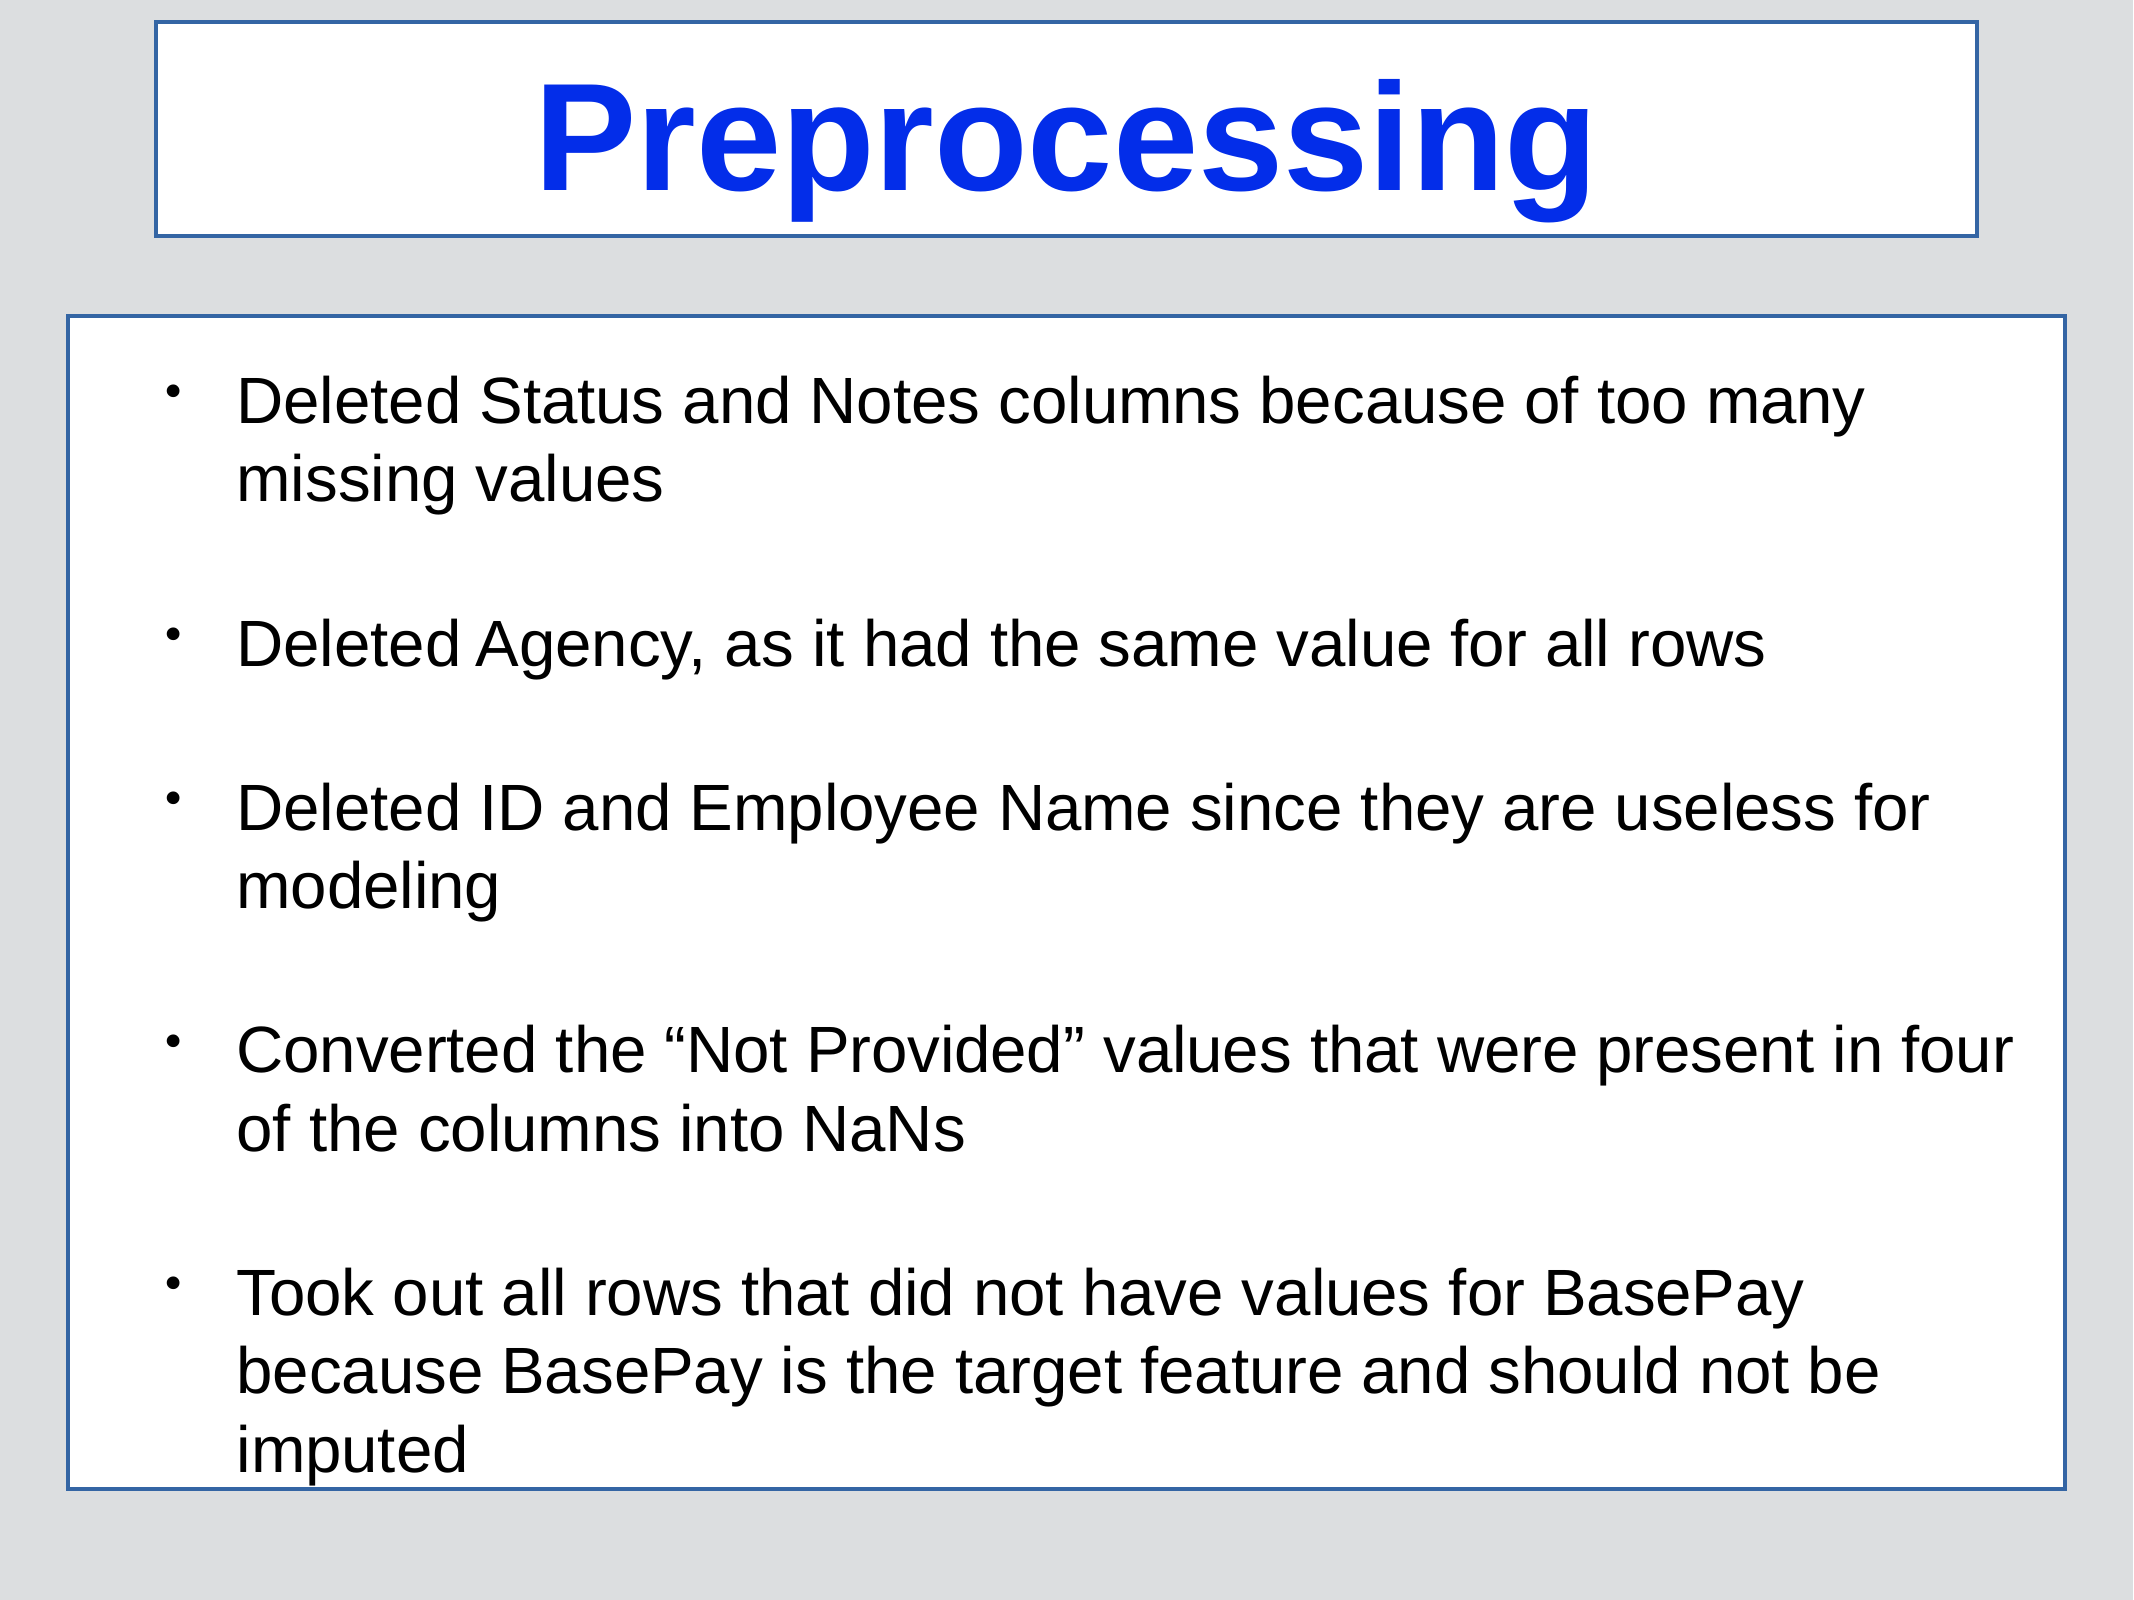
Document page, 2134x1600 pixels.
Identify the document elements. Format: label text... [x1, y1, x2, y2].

title Preprocessing [155, 21, 1978, 237]
text_box [67, 315, 2066, 1490]
list Deleted Status and Notes columns because of too many missing values Deleted Agency, as it had the same value for all rows Deleted ID and Employee Name since they are useless for modeling Converted the “Not Provided” values that were present in four of the columns into NaNs Took out all rows that did not have values for BasePay because BasePay is the target feature and should not be imputed [93, 353, 2040, 1490]
